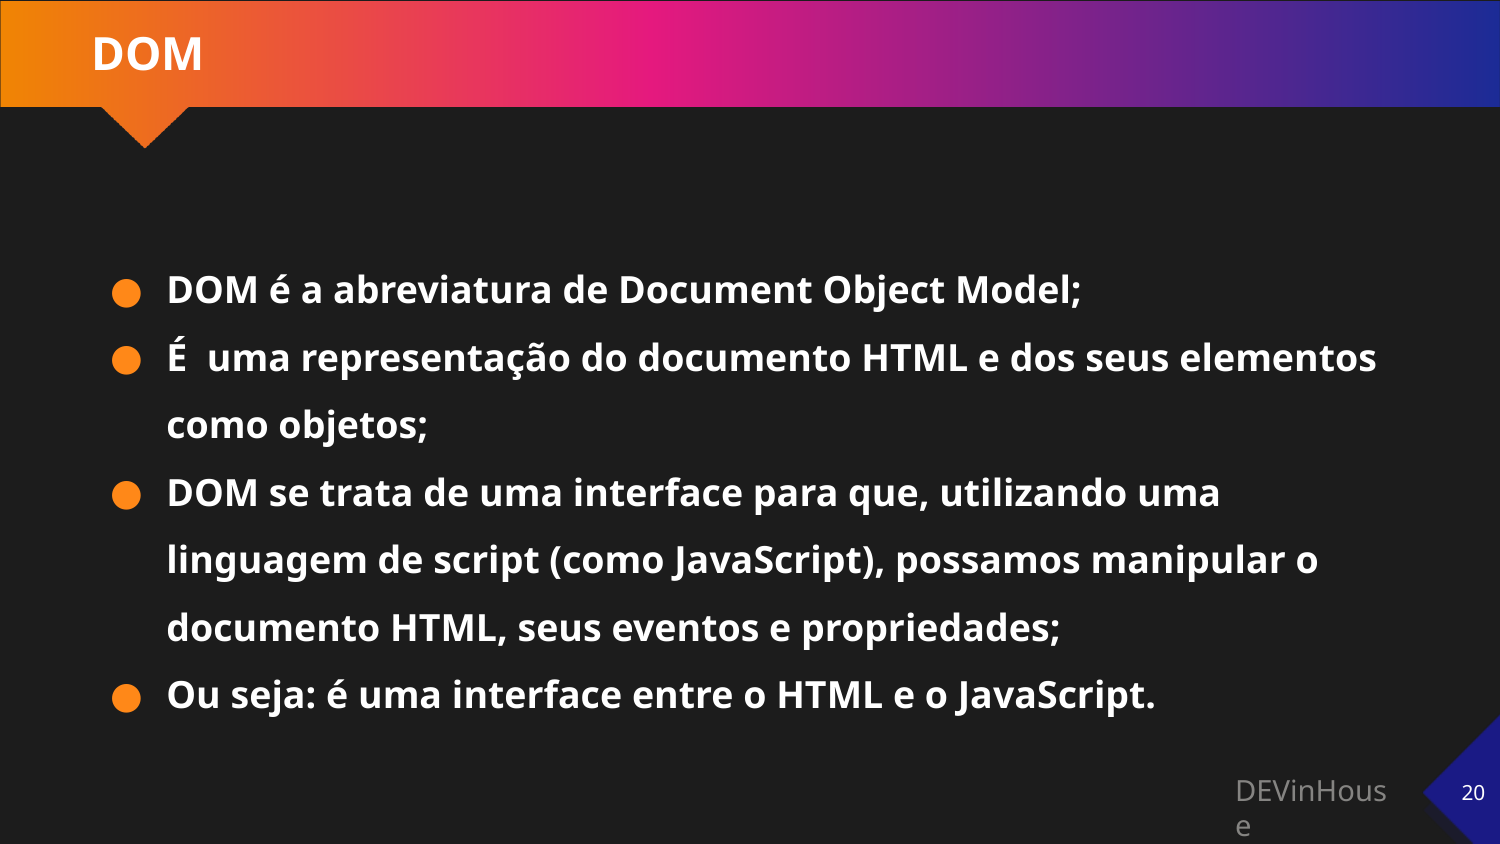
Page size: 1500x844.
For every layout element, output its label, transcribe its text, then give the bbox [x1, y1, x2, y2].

title DOM [76, 0, 1424, 105]
picture [0, 0, 1500, 168]
slide_number ‹#› [1446, 771, 1500, 817]
title DOM é a abreviatura de Document Object Model; É uma representação do documento HTML e dos seus elementos como objetos; DOM se trata de uma interface para que, utilizando uma linguagem de script (como JavaScript), possamos manipular o documento HTML, seus eventos e propriedades; Ou seja: é uma interface entre o HTML e o JavaScript. [76, 221, 1418, 739]
picture [1417, 712, 1500, 844]
